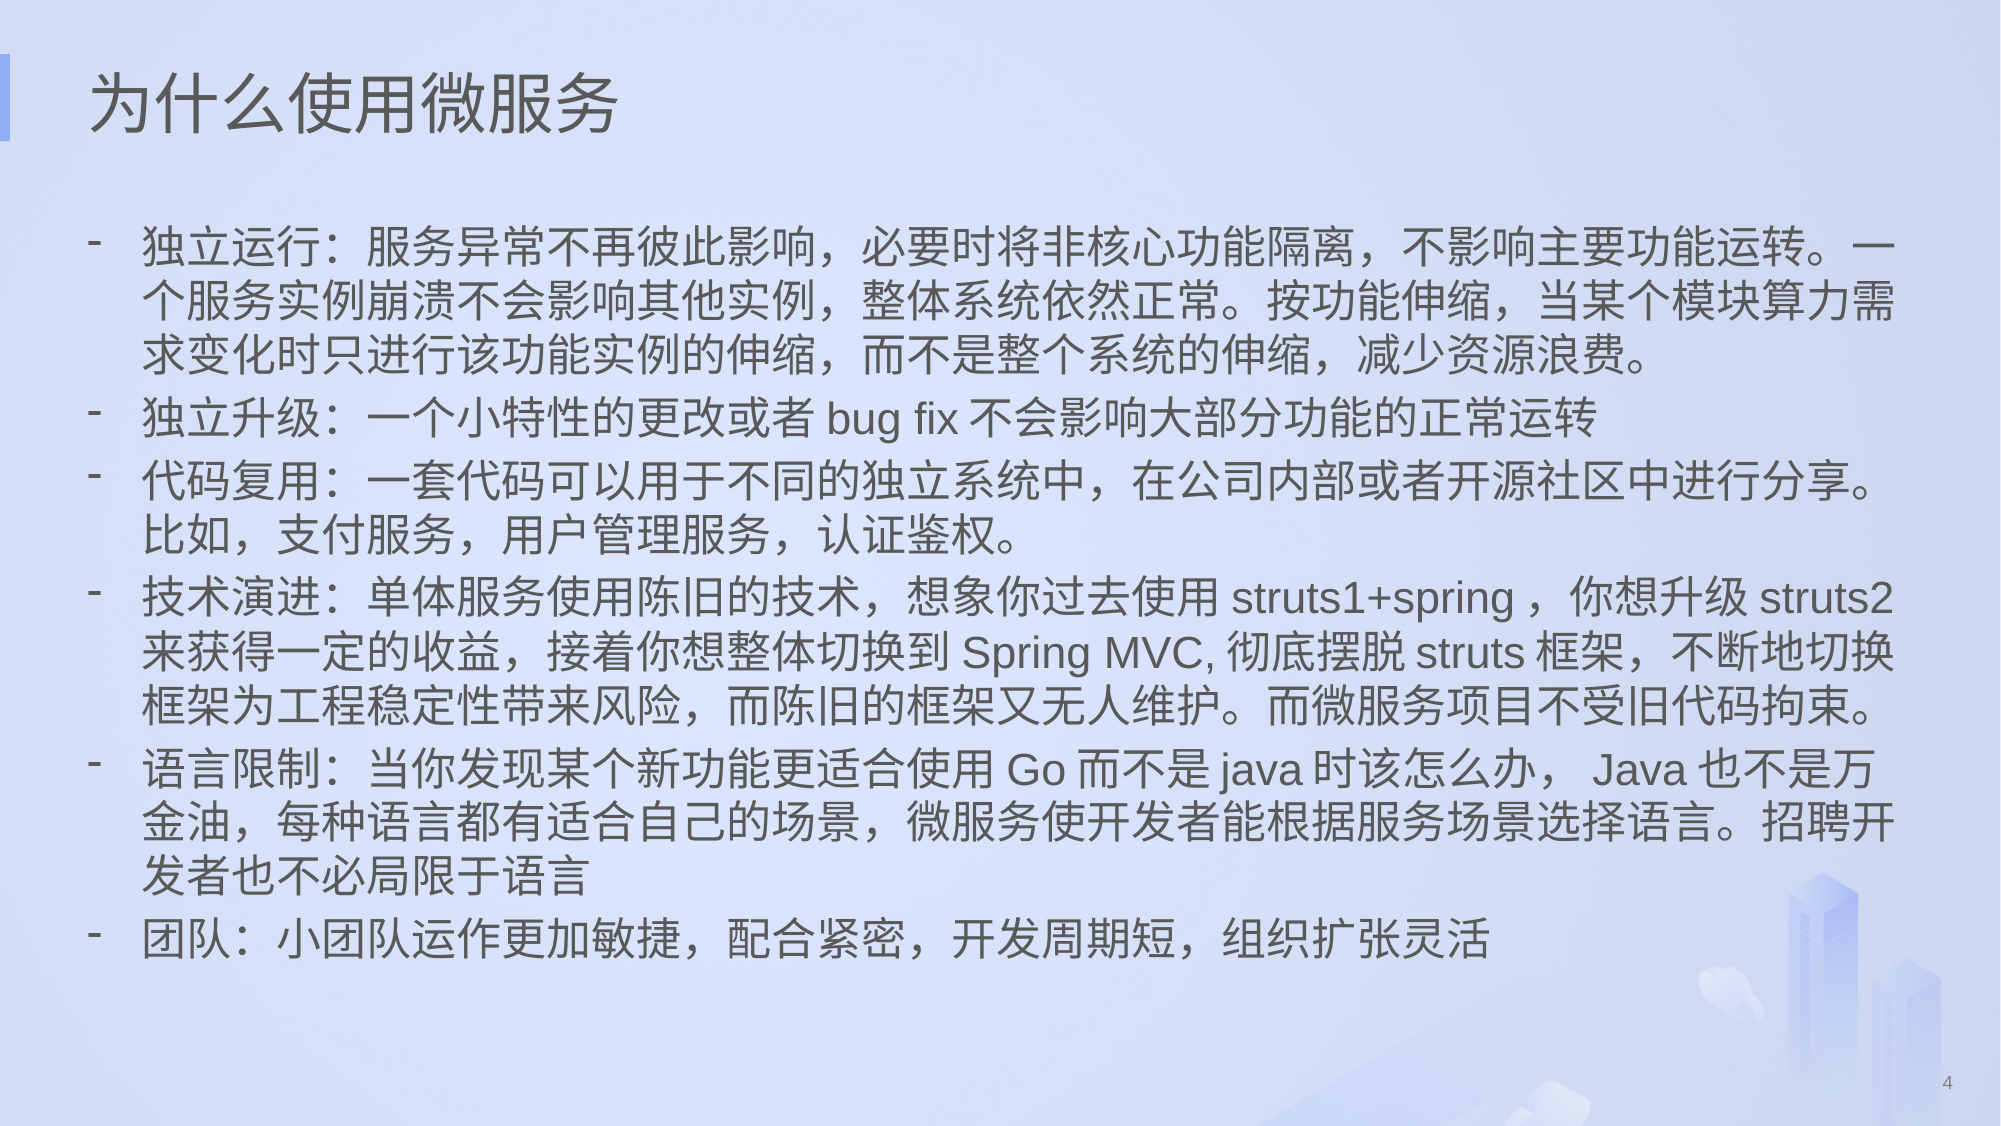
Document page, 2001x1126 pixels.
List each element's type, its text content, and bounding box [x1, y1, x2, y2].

subtitle 独立运行：服务异常不再彼此影响，必要时将非核心功能隔离，不影响主要功能运转。一个服务实例崩溃不会影响其他实例，整体系统依然正常。按功能伸缩，当某个模块算力需求变化时只进行该功能实例的伸缩，而不是整个系统的伸缩，减少资源浪费。 独立升级：一个小特性的更改或者bug fix不会影响大部分功能的正常运转 代码复用：一套代码可以用于不同的独立系统中，在公司内部或者开源社区中进行分享。比如，支付服务，用户管理服务，认证鉴权。 技术演进：单体服务使用陈旧的技术，想象你过去使用struts1+spring，你想升级struts2来获得一定的收益，接着你想整体切换到Spring MVC,彻底摆脱struts框架，不断地切换框架为工程稳定性带来风险，而陈旧的框架又无人维护。而微服务项目不受旧代码拘束。 语言限制：当你发现某个新功能更适合使用Go而不是java时该怎么办，Java也不是万金油，每种语言都有适合自己的场景，微服务使开发者能根据服务场景选择语言。招聘开发者也不必局限于语言 团队：小团队运作更加敏捷，配合紧密，开发周期短，组织扩张灵活 [66, 208, 1934, 1034]
picture [0, 0, 2001, 1126]
title 为什么使用微服务 [66, 53, 1934, 150]
